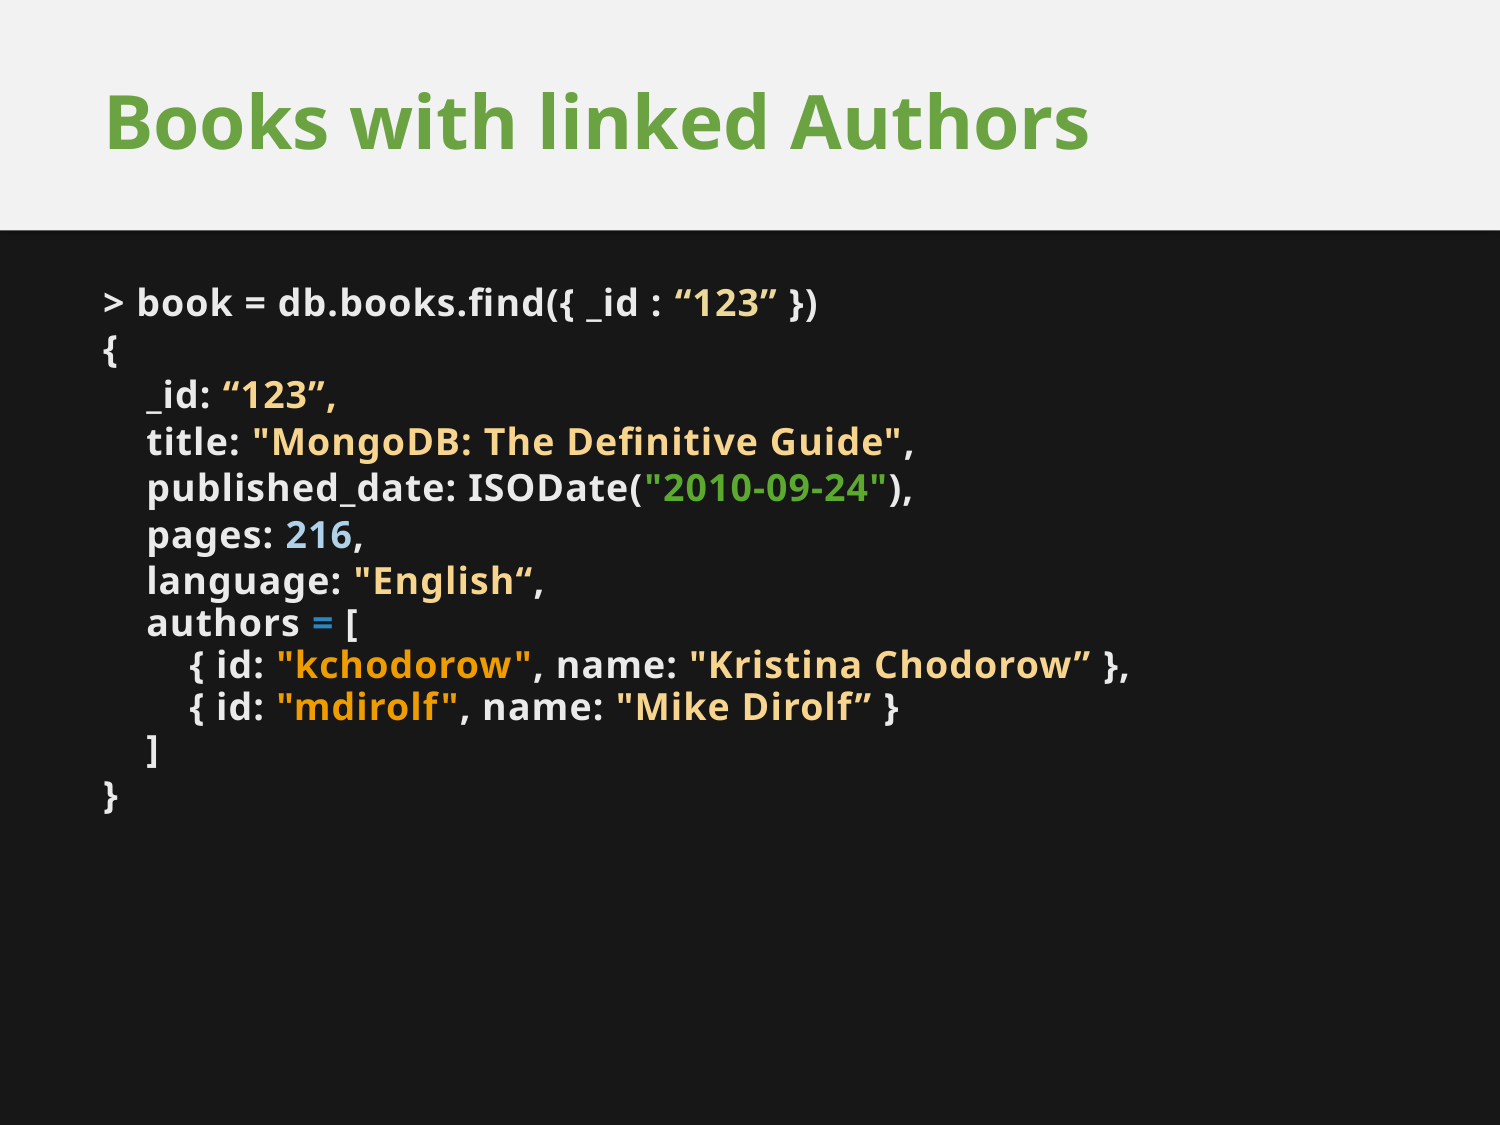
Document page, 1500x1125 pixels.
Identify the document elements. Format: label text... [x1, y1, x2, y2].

list > book = db.books.find({ _id : “123” }) { _id: “123”, title: "MongoDB: The Definitive Guide", published_date: ISODate("2010-09-24"), pages: 216, language: "English“, authors = [ { id: "kchodorow", name: "Kristina Chodorow” }, { id: "mdirolf", name: "Mike Dirolf” } ] } [103, 271, 1397, 1002]
title Books with linked Authors [103, 55, 1399, 195]
